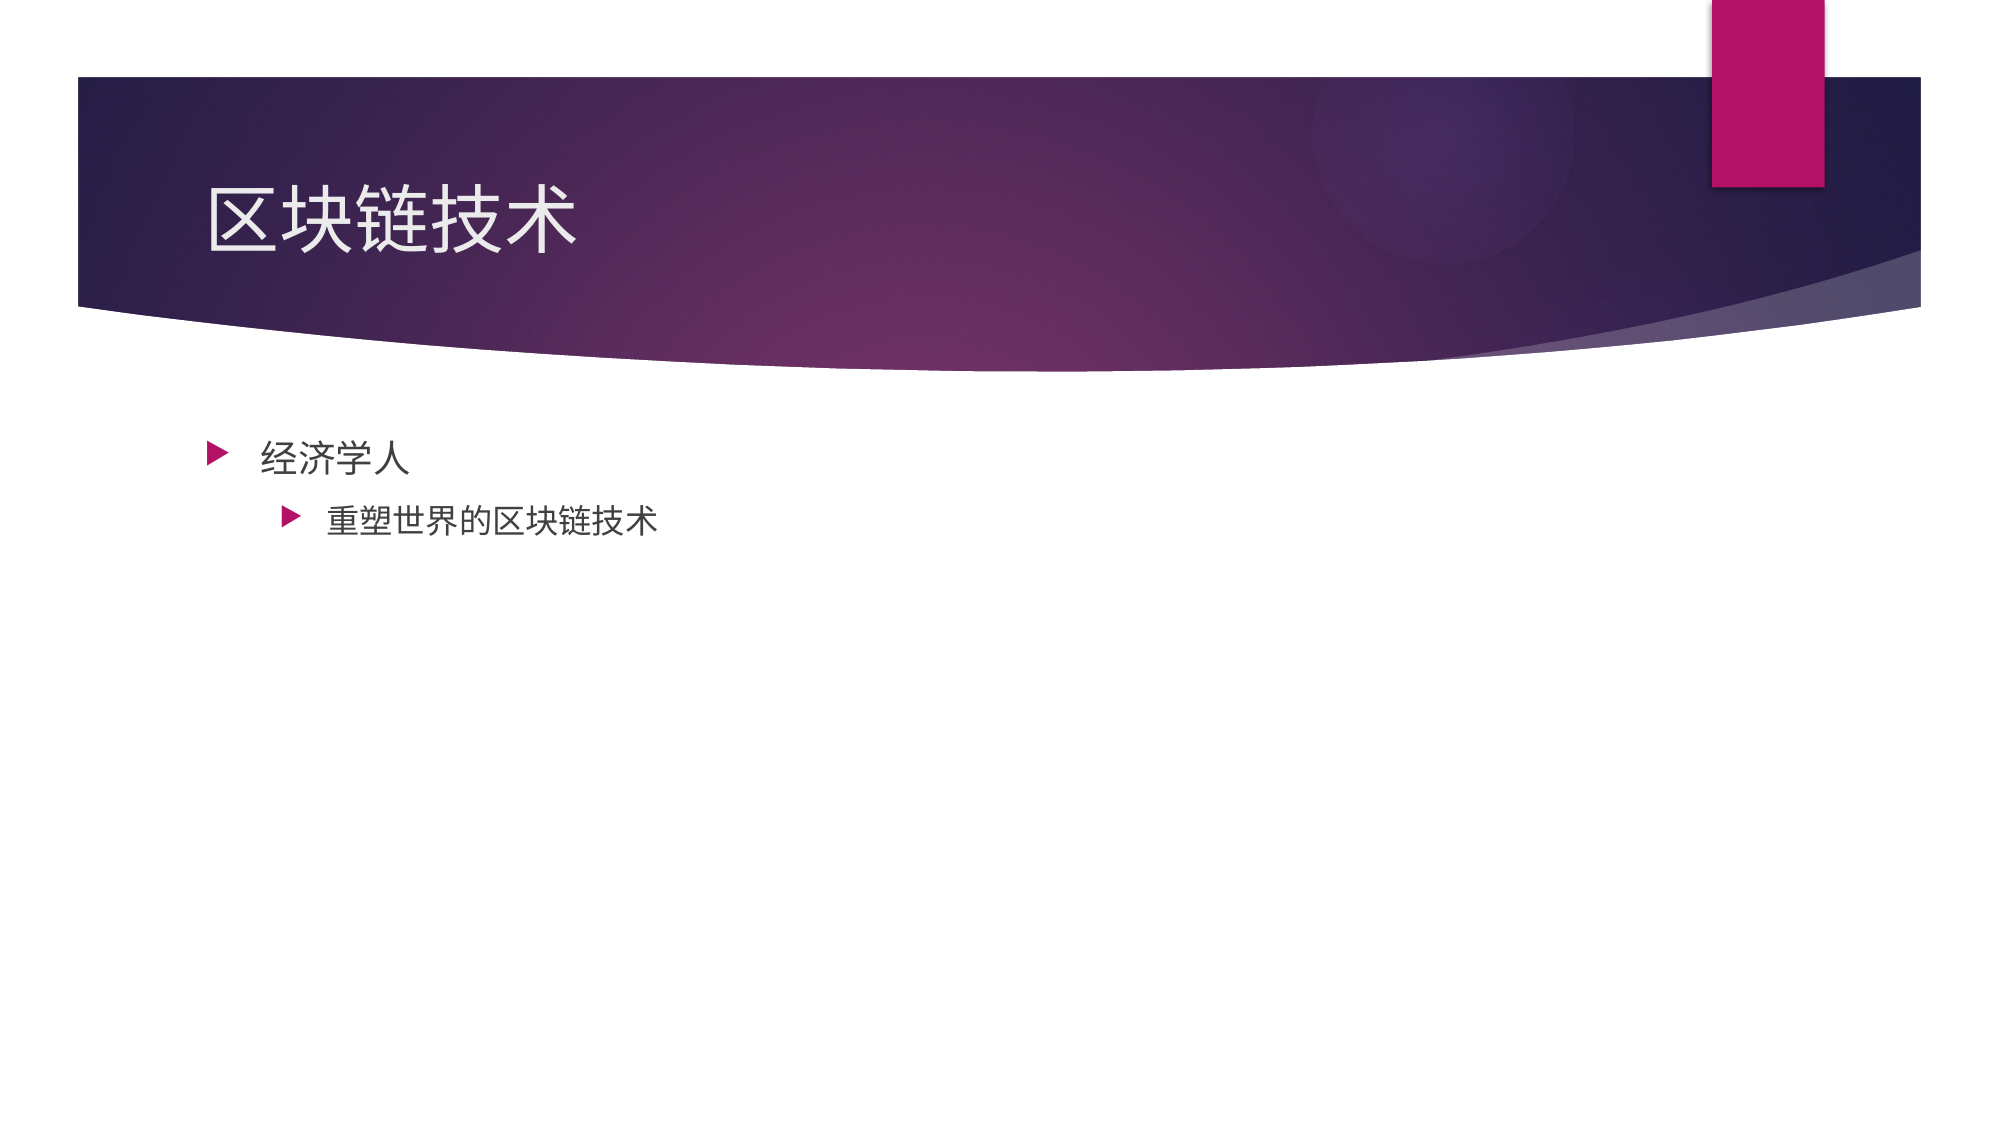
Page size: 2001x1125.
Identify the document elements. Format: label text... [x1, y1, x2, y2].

title 区块链技术 [189, 159, 1627, 276]
list 经济学人 重塑世界的区块链技术 [189, 427, 1638, 988]
